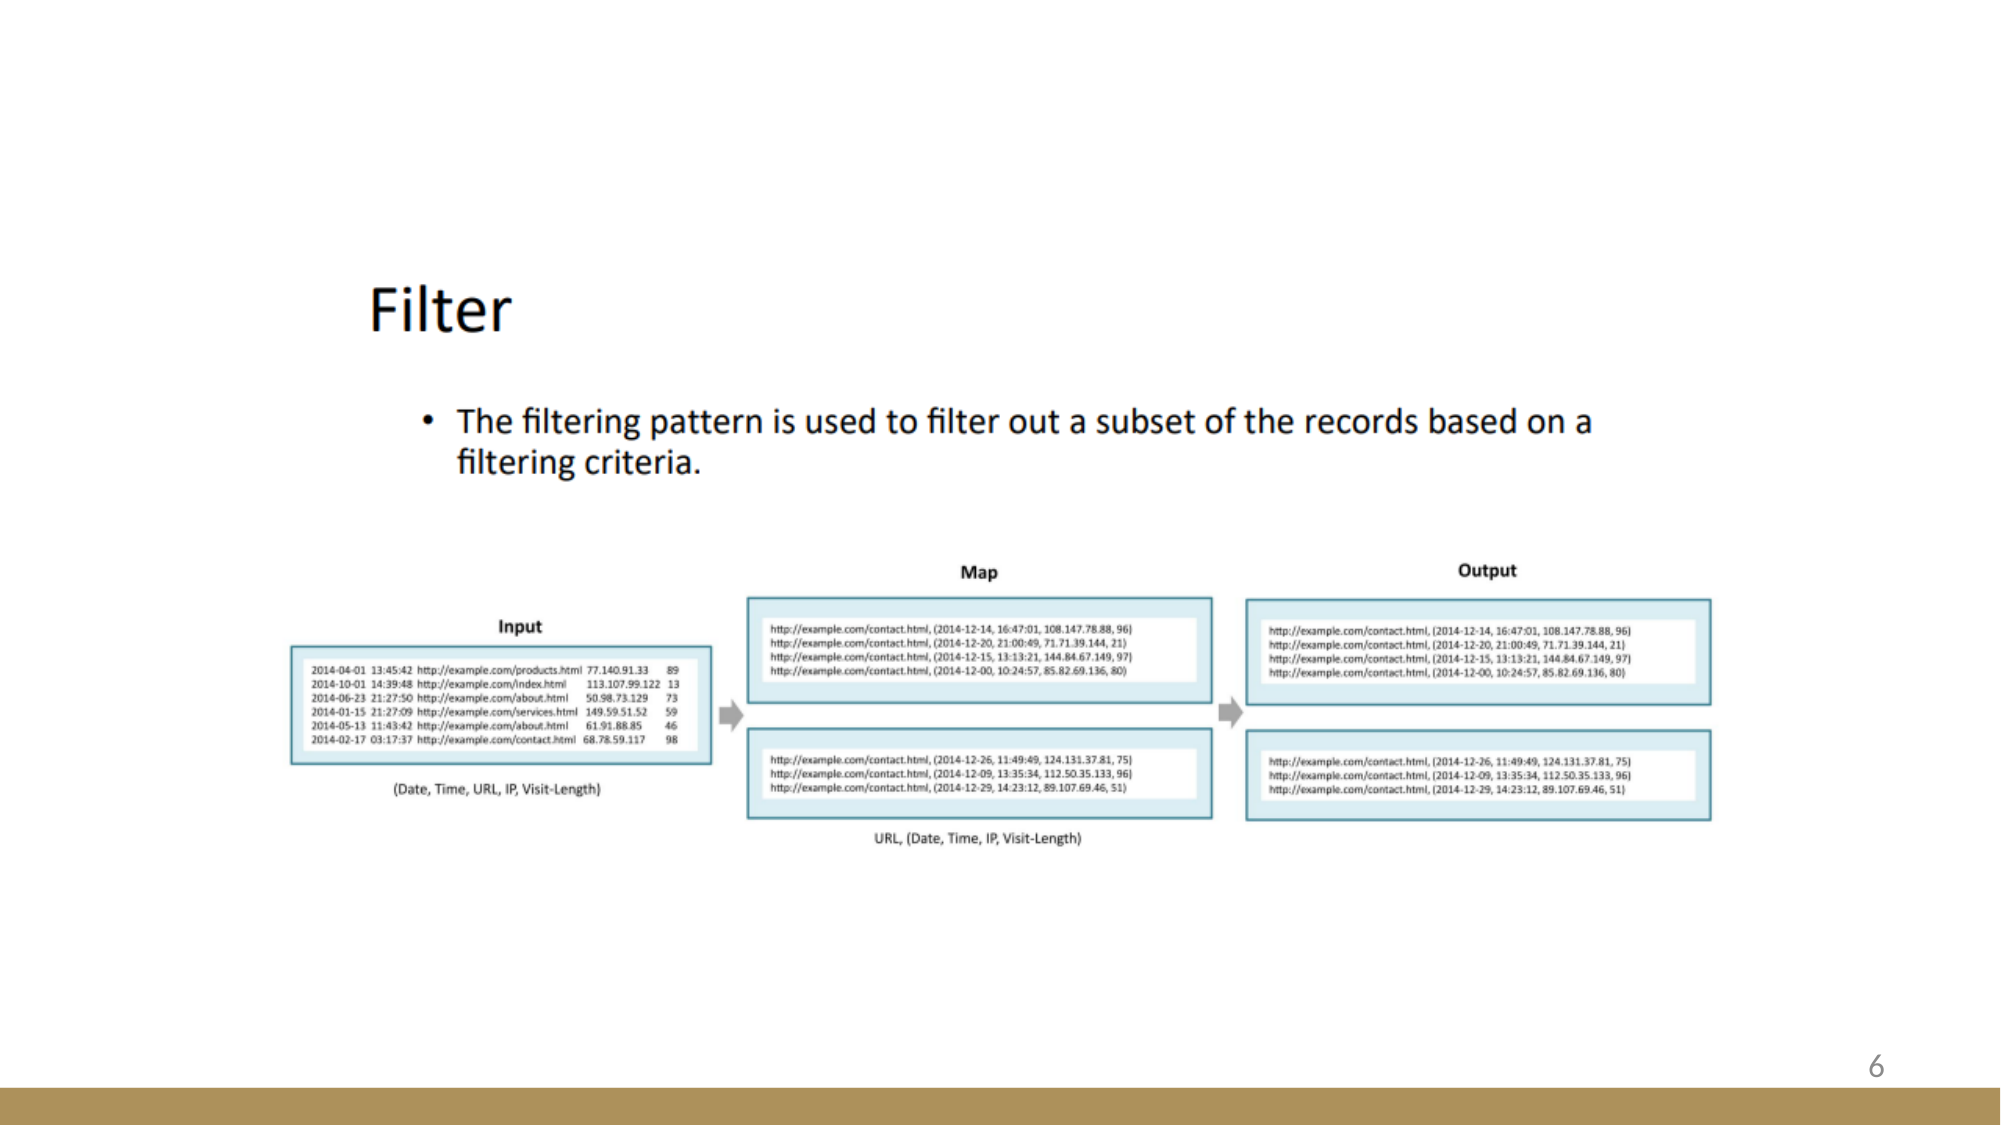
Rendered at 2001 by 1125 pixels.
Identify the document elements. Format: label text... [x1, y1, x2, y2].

picture [0, 0, 2001, 1125]
slide_number 6 [1433, 1033, 1900, 1094]
